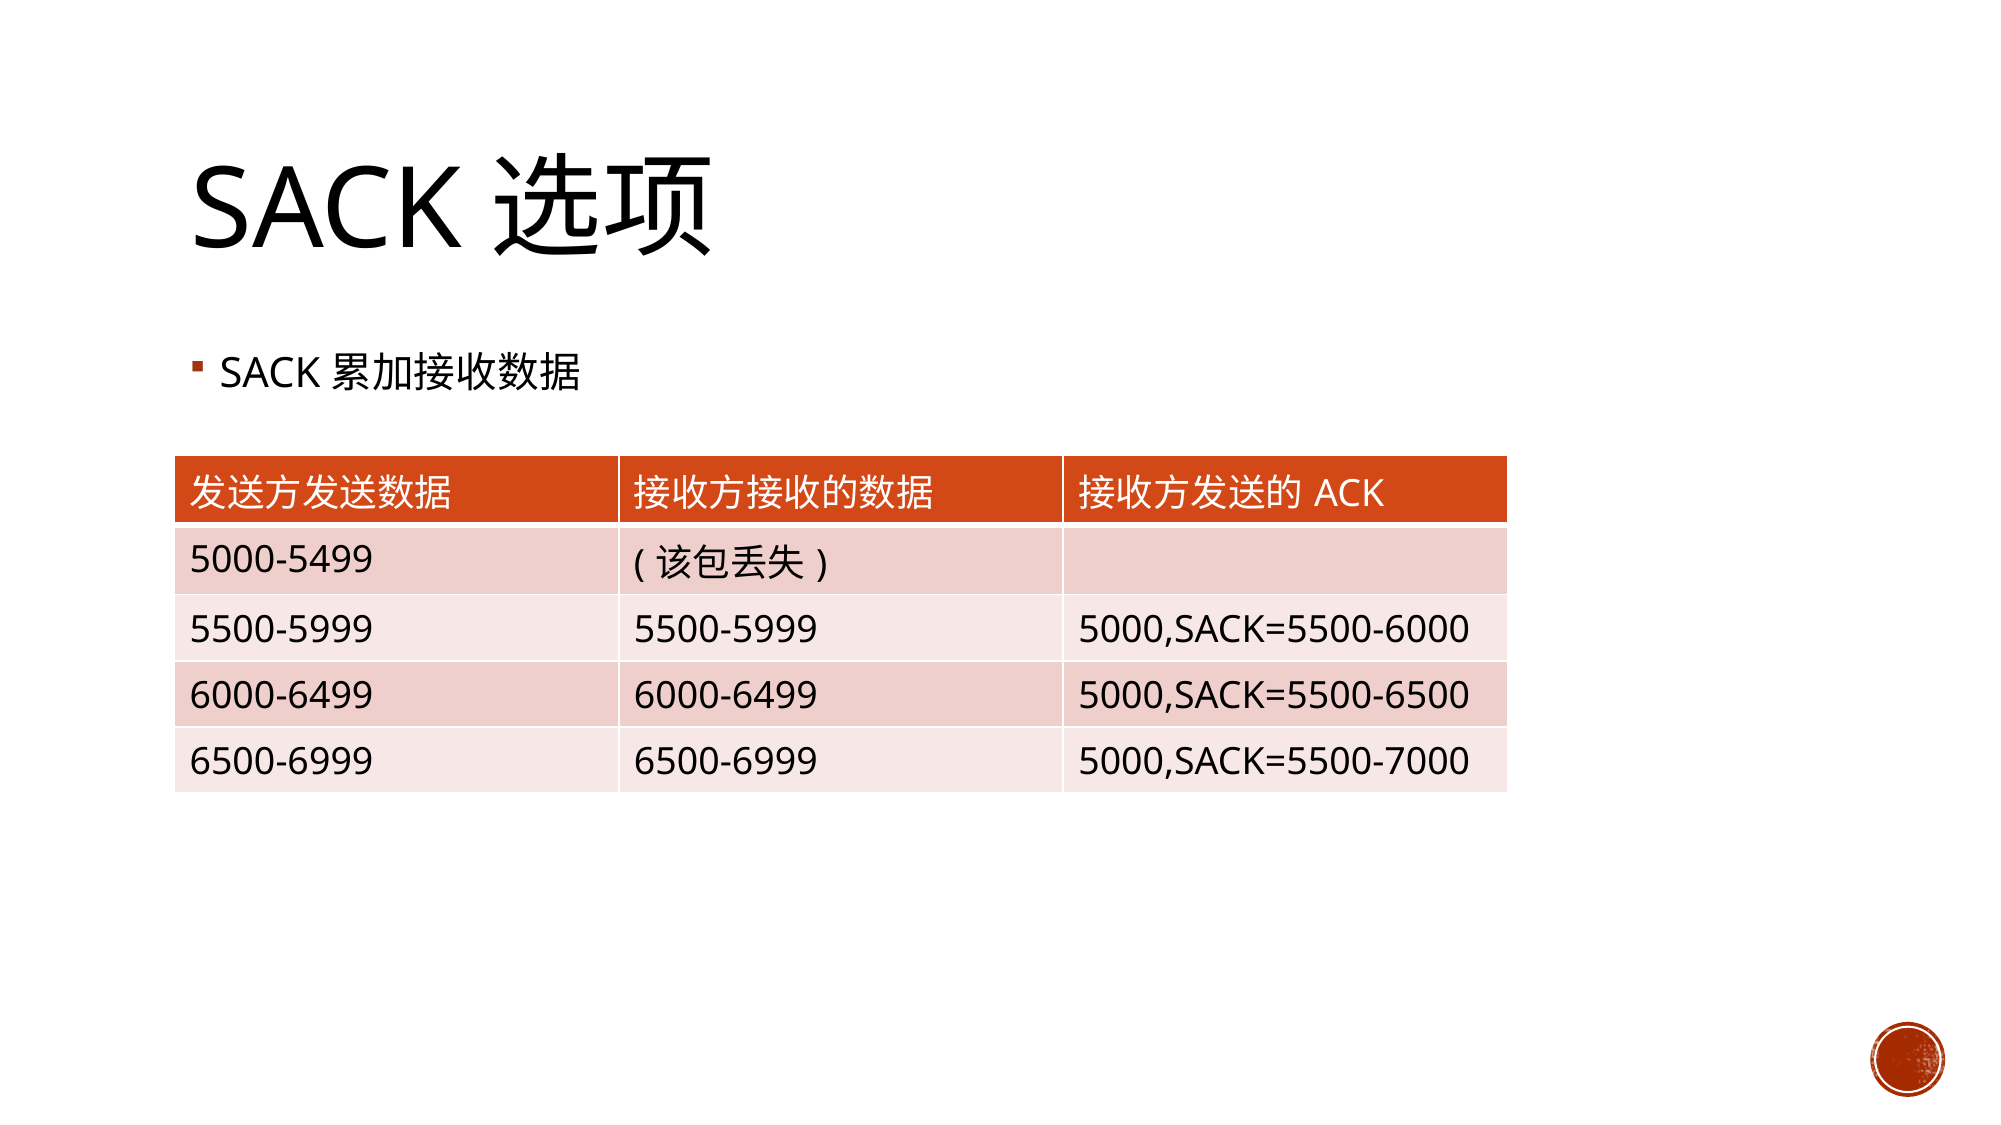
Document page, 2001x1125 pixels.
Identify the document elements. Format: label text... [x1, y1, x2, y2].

table_cell 5000-5499 [175, 528, 618, 594]
table_cell [1064, 528, 1507, 594]
list SACK累加接收数据 [174, 343, 1825, 410]
table_cell (该包丢失) [620, 528, 1062, 594]
table_cell 6000-6499 [175, 662, 618, 726]
table_cell 5000,SACK=5500-7000 [1064, 728, 1507, 792]
table_cell 5000,SACK=5500-6000 [1064, 595, 1507, 660]
table_header 接收方接收的数据 [620, 456, 1062, 522]
table_cell 6500-6999 [620, 728, 1062, 792]
table_cell 5000,SACK=5500-6500 [1064, 662, 1507, 726]
table_cell 5500-5999 [175, 595, 618, 660]
table_cell 5500-5999 [620, 595, 1062, 660]
table_header 发送方发送数据 [175, 456, 618, 522]
table_header 接收方发送的ACK [1064, 456, 1507, 522]
table_cell 6500-6999 [175, 728, 618, 792]
title Sack选项 [175, 79, 1826, 344]
table_cell 6000-6499 [620, 662, 1062, 726]
